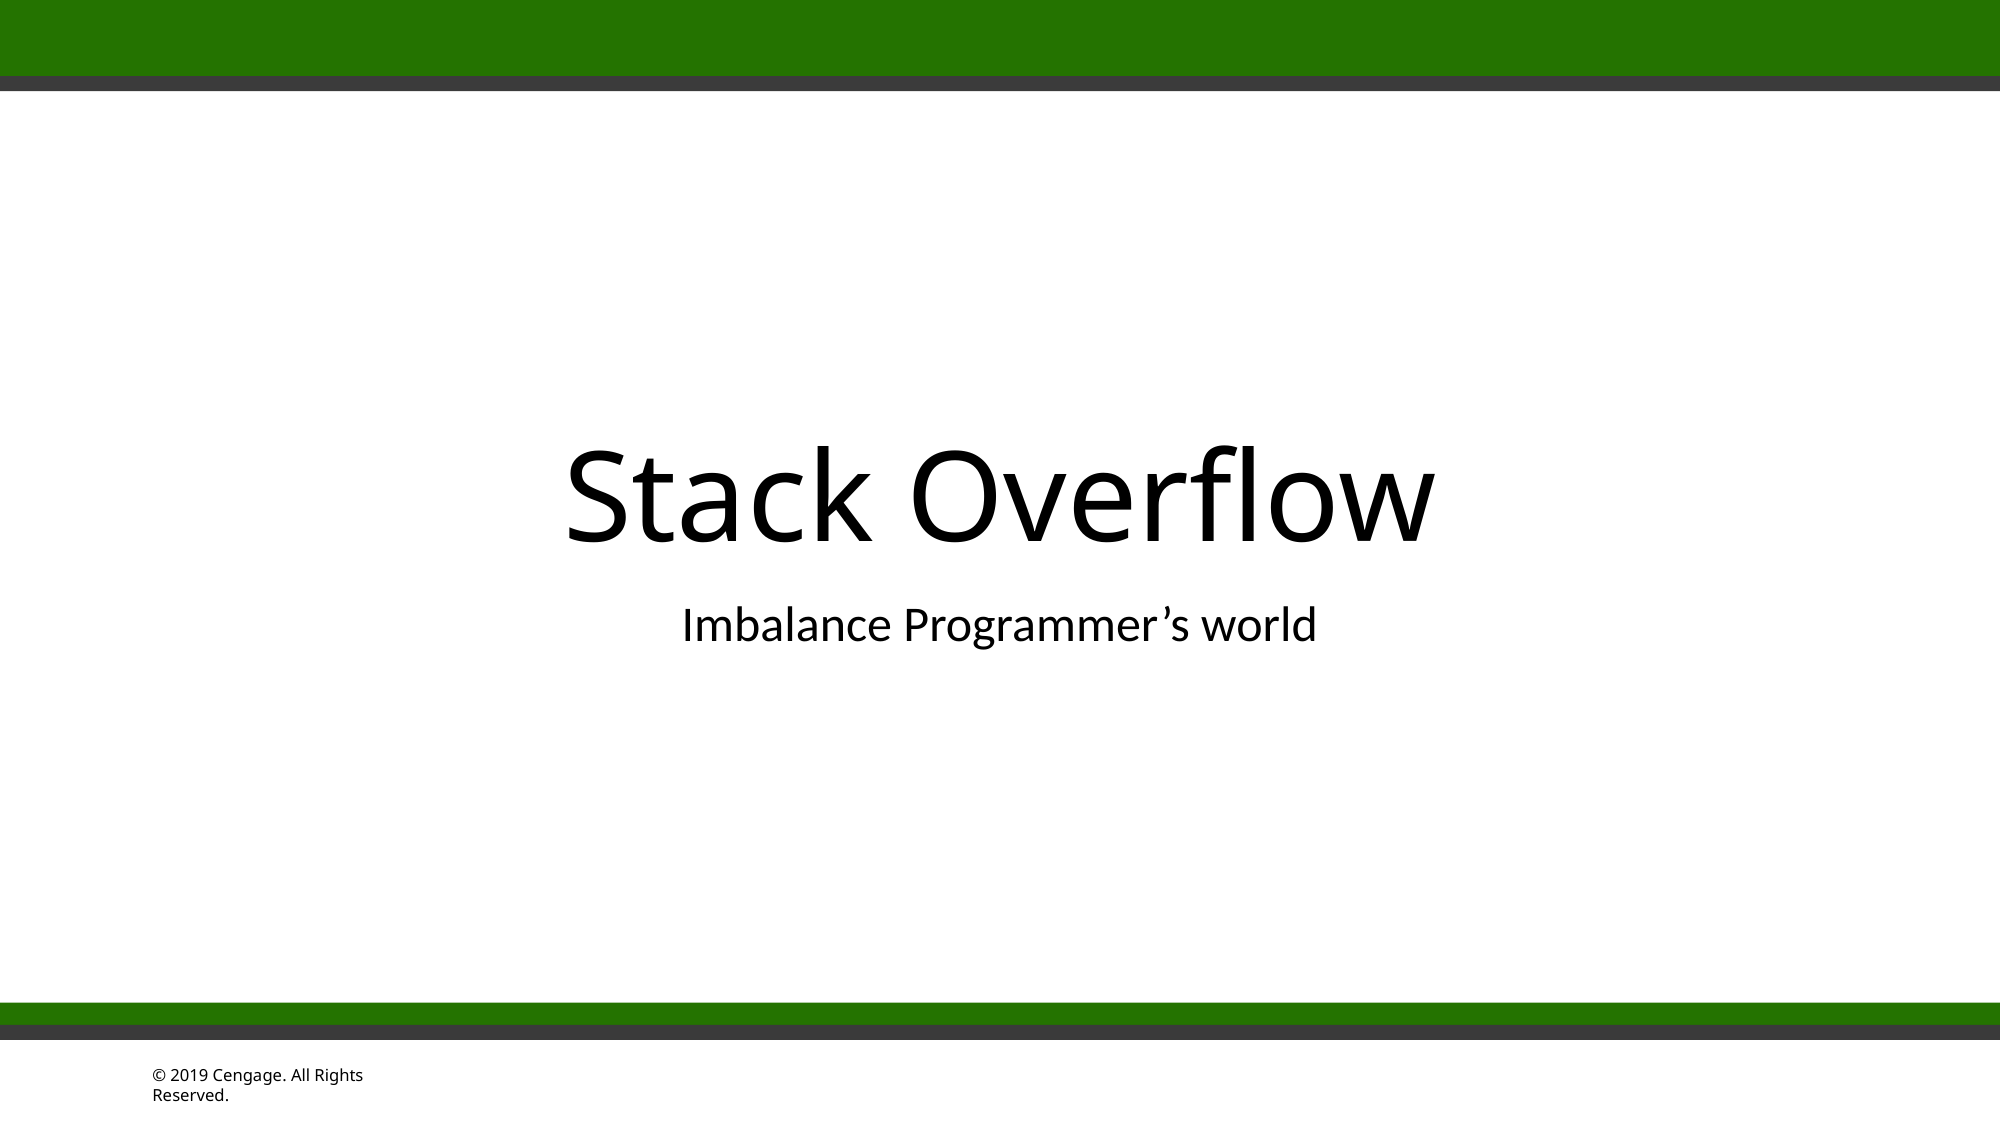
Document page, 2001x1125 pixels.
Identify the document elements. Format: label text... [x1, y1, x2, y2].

subtitle Imbalance Programmer’s world [249, 590, 1750, 863]
title Stack Overflow [249, 184, 1750, 576]
